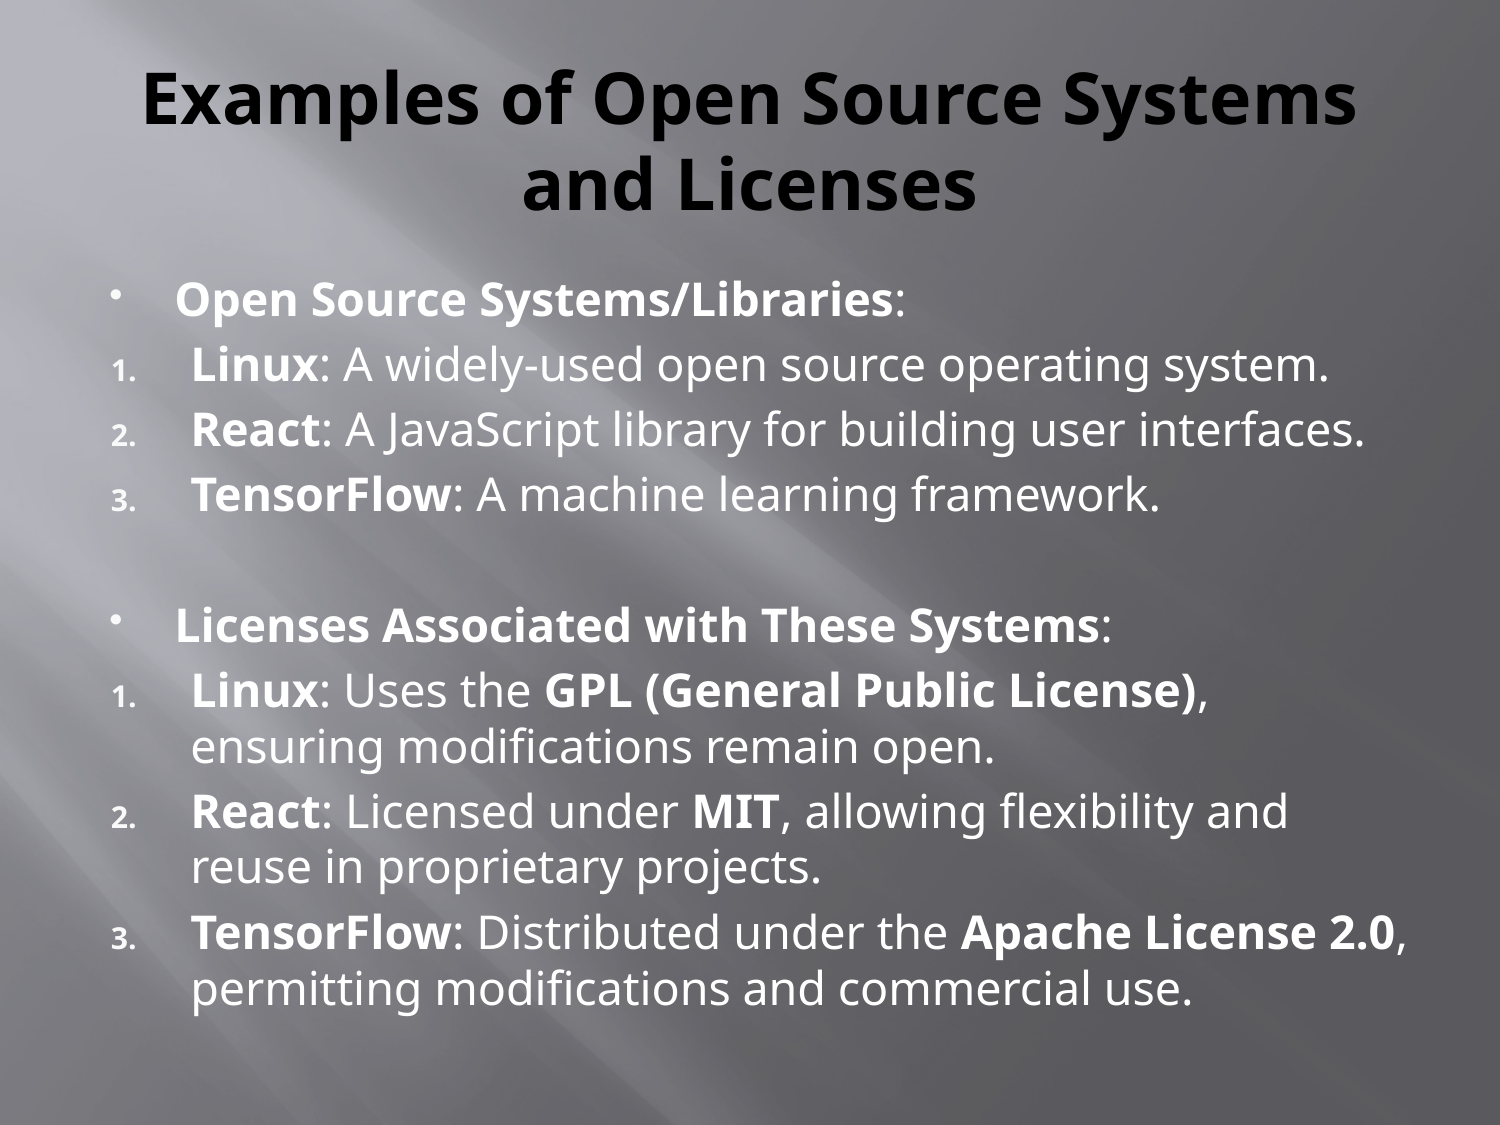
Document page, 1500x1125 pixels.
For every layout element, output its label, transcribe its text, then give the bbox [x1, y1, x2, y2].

list Open Source Systems/Libraries: Linux: A widely-used open source operating system. React: A JavaScript library for building user interfaces. TensorFlow: A machine learning framework. Licenses Associated with These Systems: Linux: Uses the GPL (General Public License), ensuring modifications remain open. React: Licensed under MIT, allowing flexibility and reuse in proprietary projects. TensorFlow: Distributed under the Apache License 2.0, permitting modifications and commercial use. [75, 262, 1425, 1035]
title Examples of Open Source Systems and Licenses [75, 45, 1425, 233]
